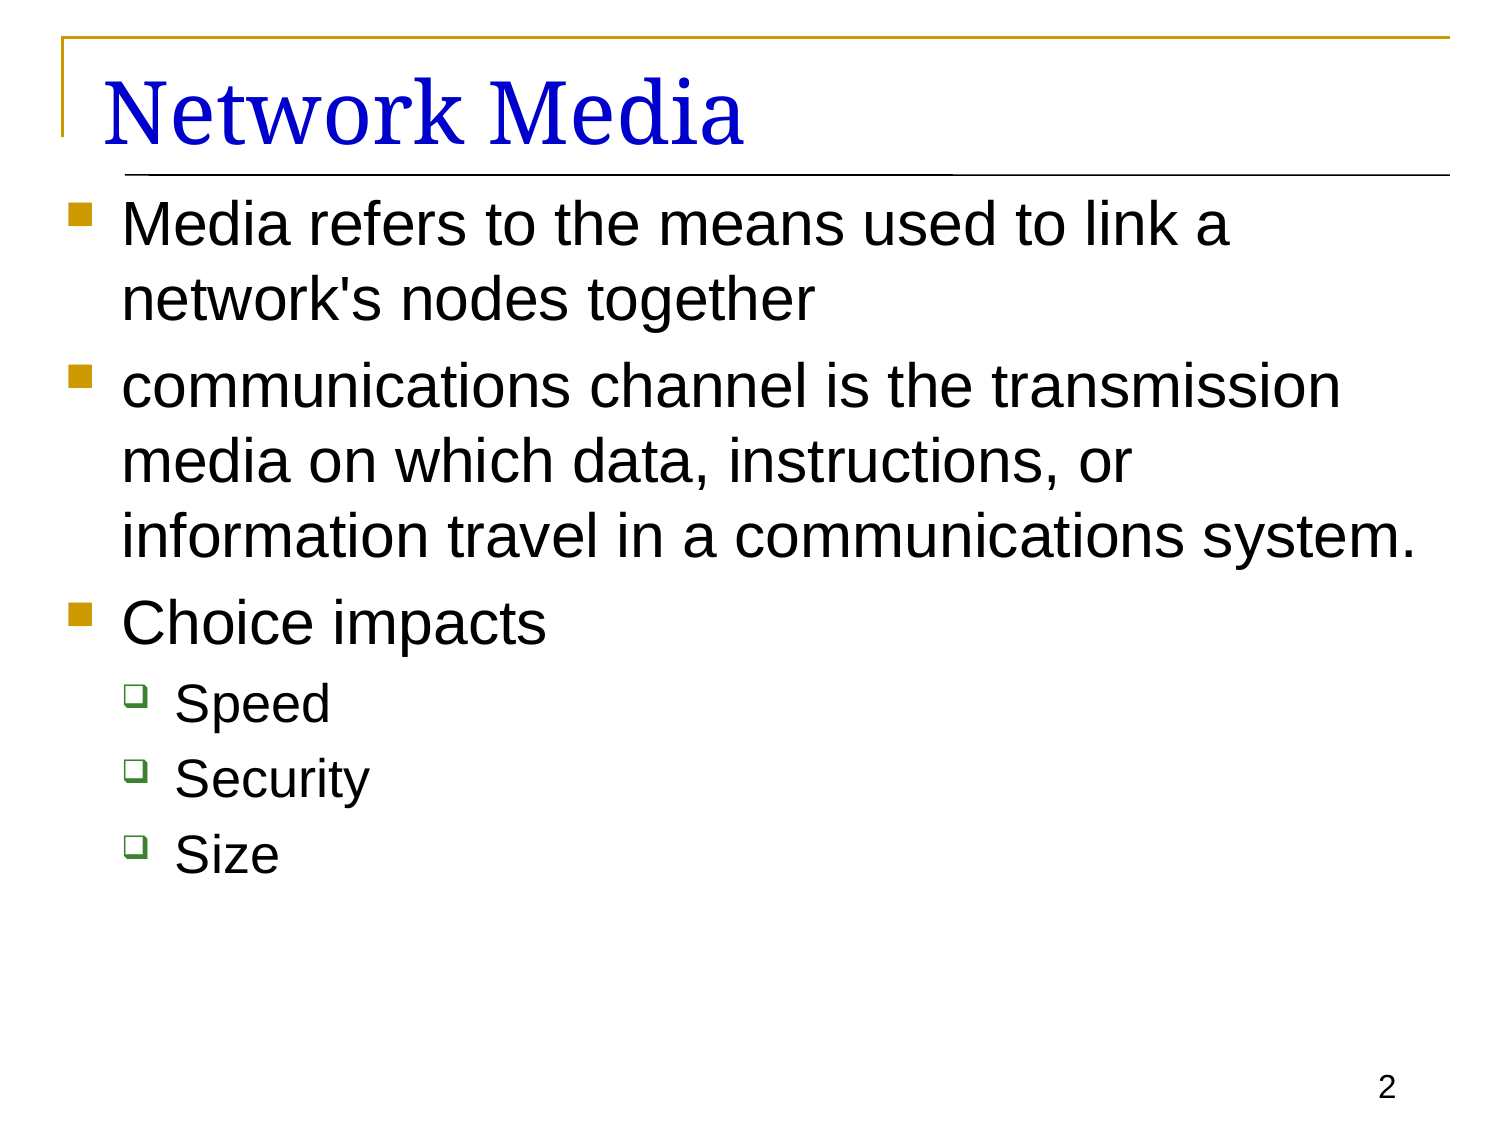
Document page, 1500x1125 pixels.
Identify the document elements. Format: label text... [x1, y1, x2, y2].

title Network Media [87, 49, 1451, 163]
list Media refers to the means used to link a network's nodes together communications channel is the transmission media on which data, instructions, or information travel in a communications system. Choice impacts Speed Security Size [49, 174, 1451, 1076]
